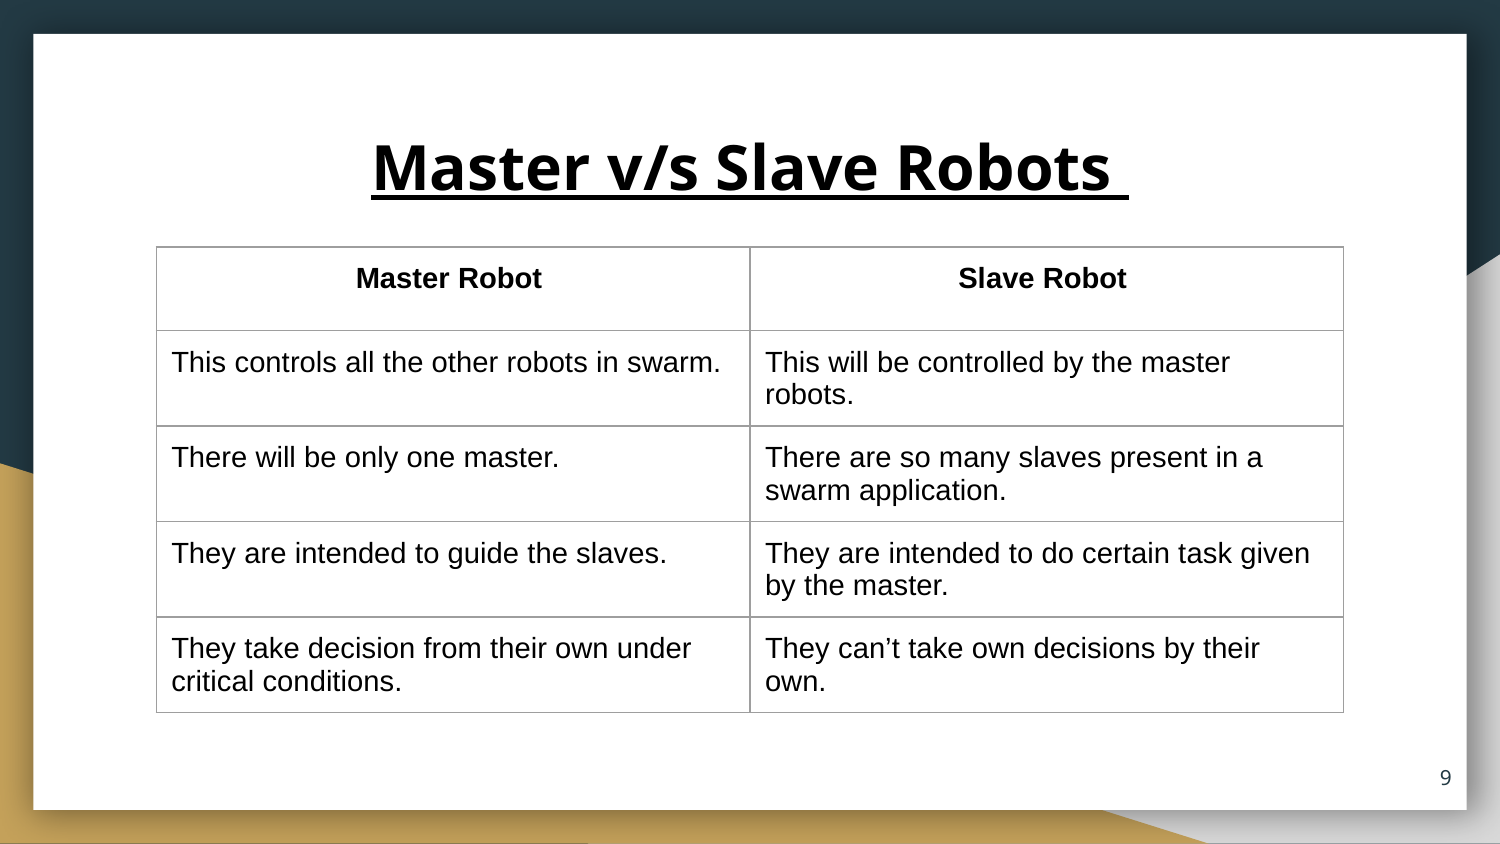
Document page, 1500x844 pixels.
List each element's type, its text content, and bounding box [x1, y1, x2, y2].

table_cell There are so many slaves present in a swarm application. [751, 427, 1343, 521]
table_cell They are intended to do certain task given by the master. [751, 522, 1343, 616]
slide_number 9 [1376, 745, 1467, 810]
table_cell They take decision from their own under critical conditions. [157, 618, 749, 712]
table_cell This controls all the other robots in swarm. [157, 331, 749, 425]
table_cell There will be only one master. [157, 427, 749, 521]
table_cell They can’t take own decisions by their own. [751, 618, 1343, 712]
table_cell They are intended to guide the slaves. [157, 522, 749, 616]
table_header Slave Robot [751, 266, 1343, 330]
table_header Master Robot [157, 266, 749, 330]
table_cell This will be controlled by the master robots. [751, 331, 1343, 425]
title Master v/s Slave Robots [134, 108, 1366, 266]
